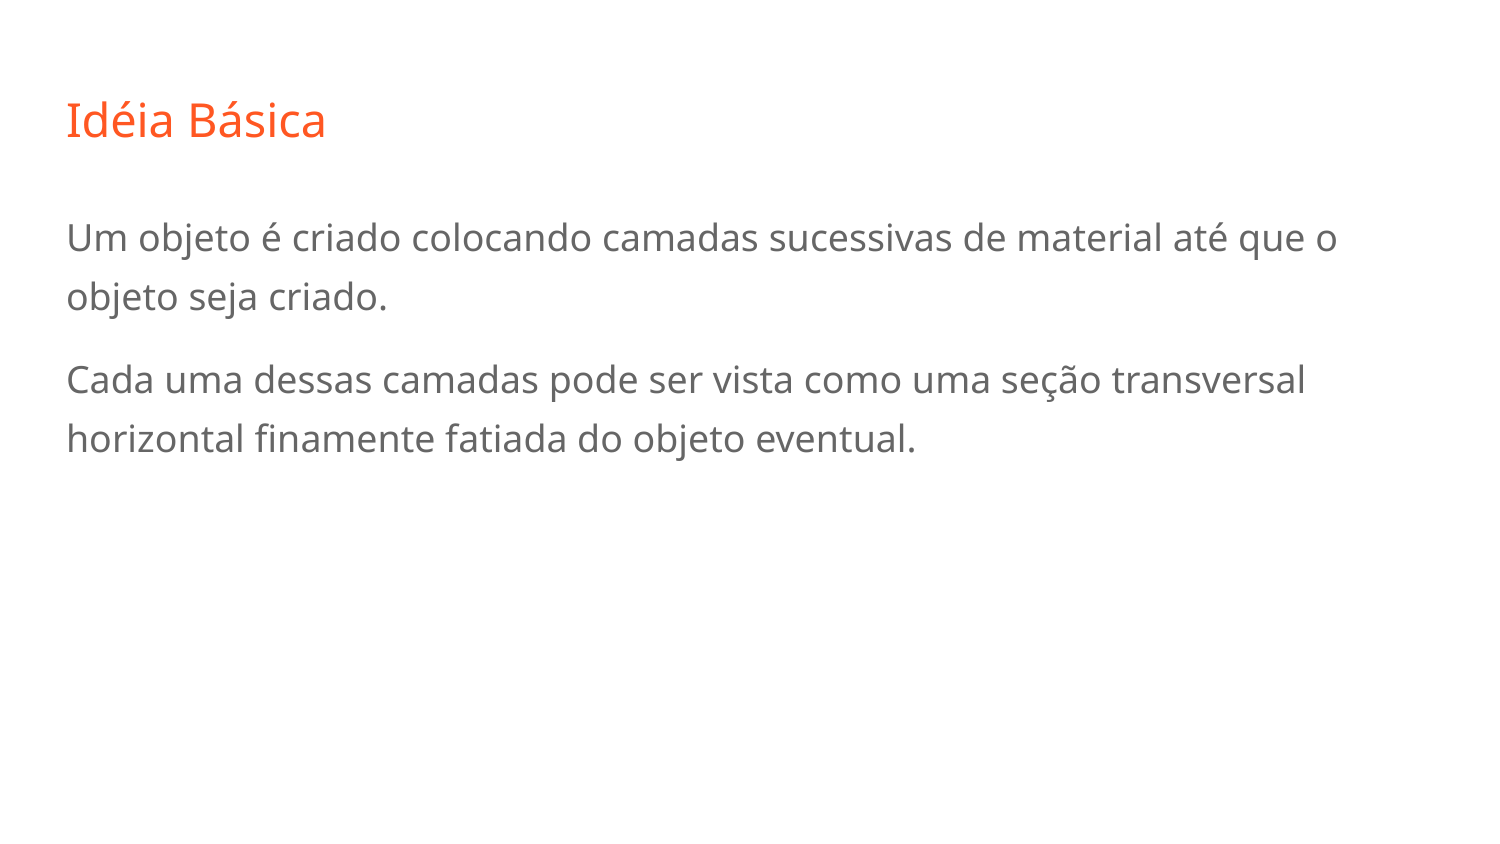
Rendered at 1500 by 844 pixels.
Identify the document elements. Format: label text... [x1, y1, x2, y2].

title Idéia Básica [51, 72, 1449, 167]
list Um objeto é criado colocando camadas sucessivas de material até que o objeto seja criado. Cada uma dessas camadas pode ser vista como uma seção transversal horizontal finamente fatiada do objeto eventual. [51, 189, 1449, 750]
